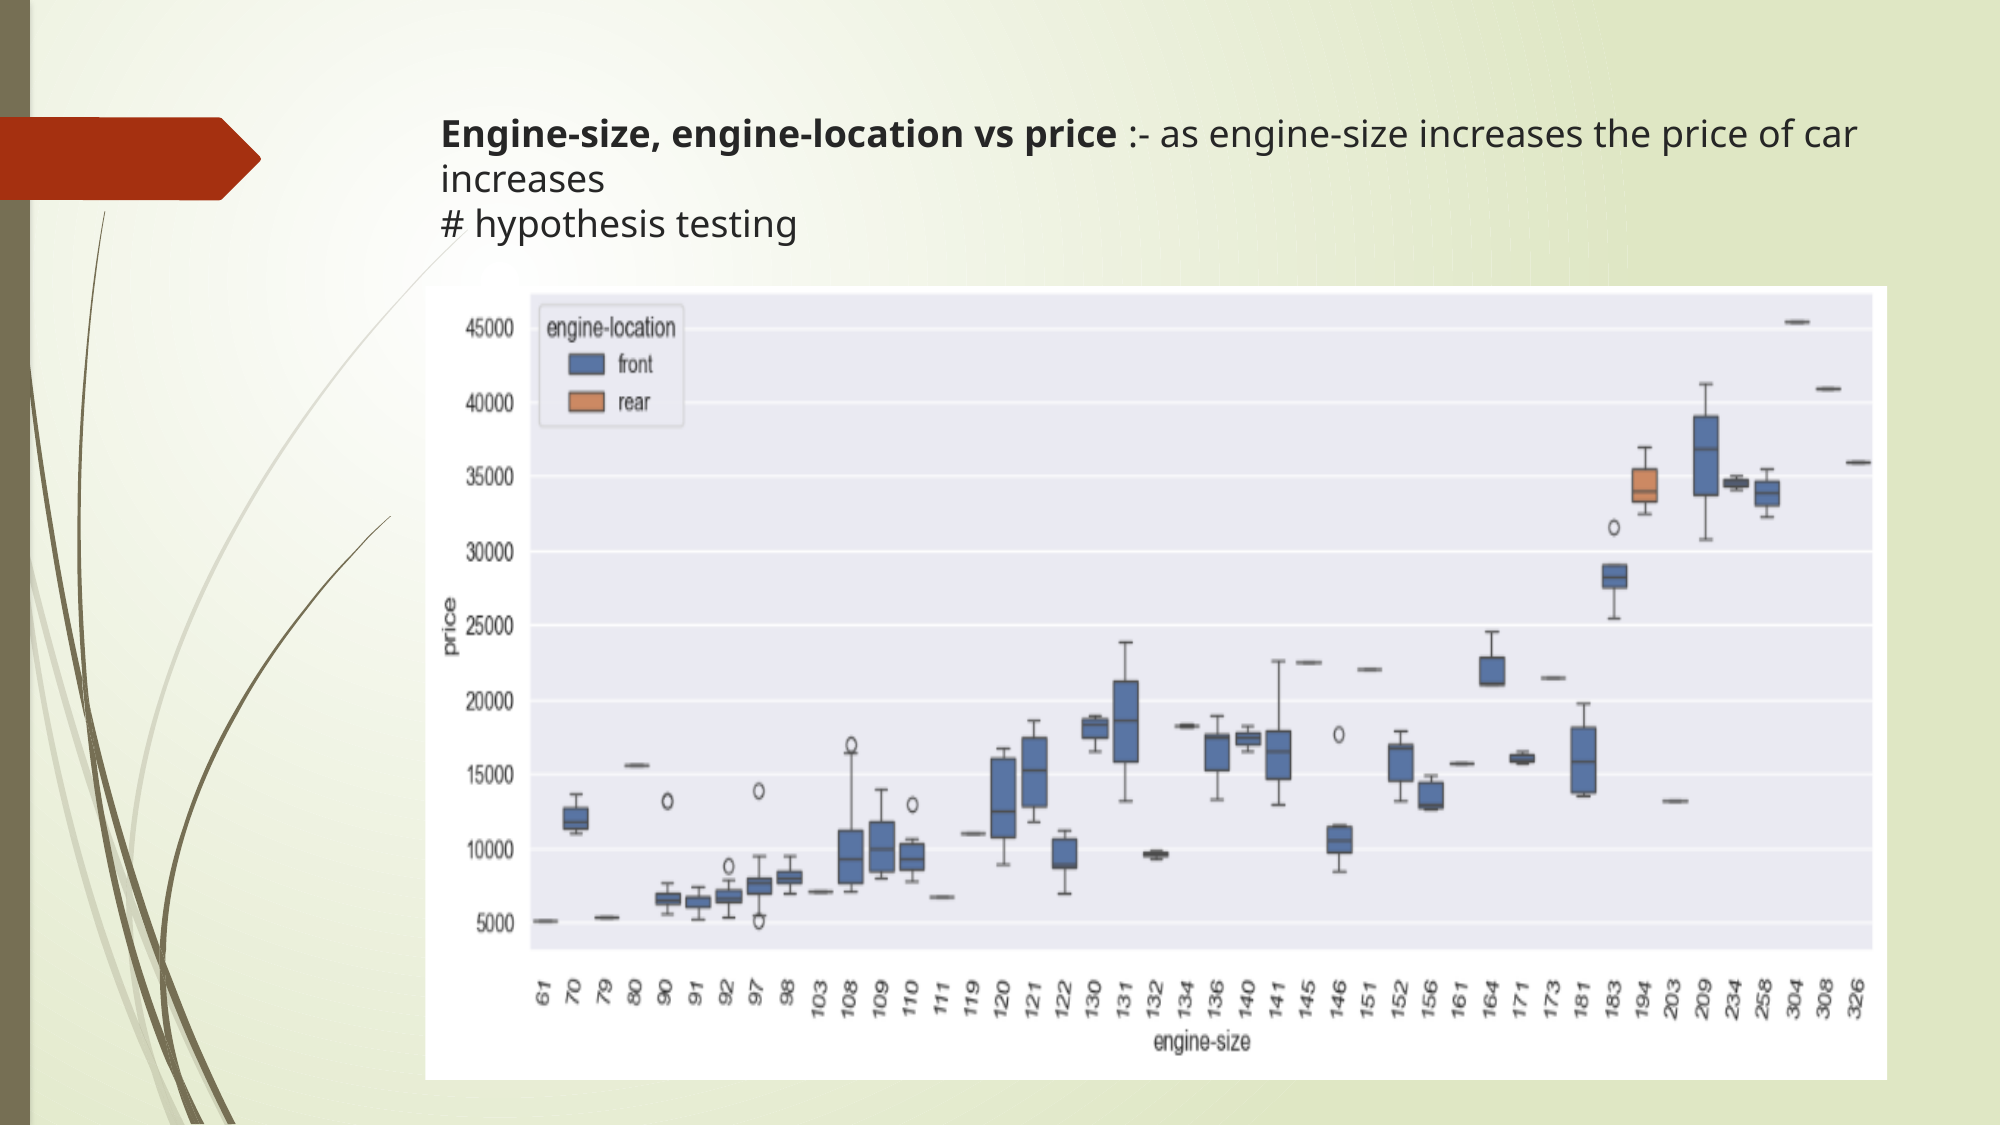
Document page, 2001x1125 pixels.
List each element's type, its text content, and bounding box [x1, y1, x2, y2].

title Engine-size, engine-location vs price :- as engine-size increases the price of car increases # hypothesis testing [425, 102, 1888, 286]
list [425, 286, 1888, 1080]
